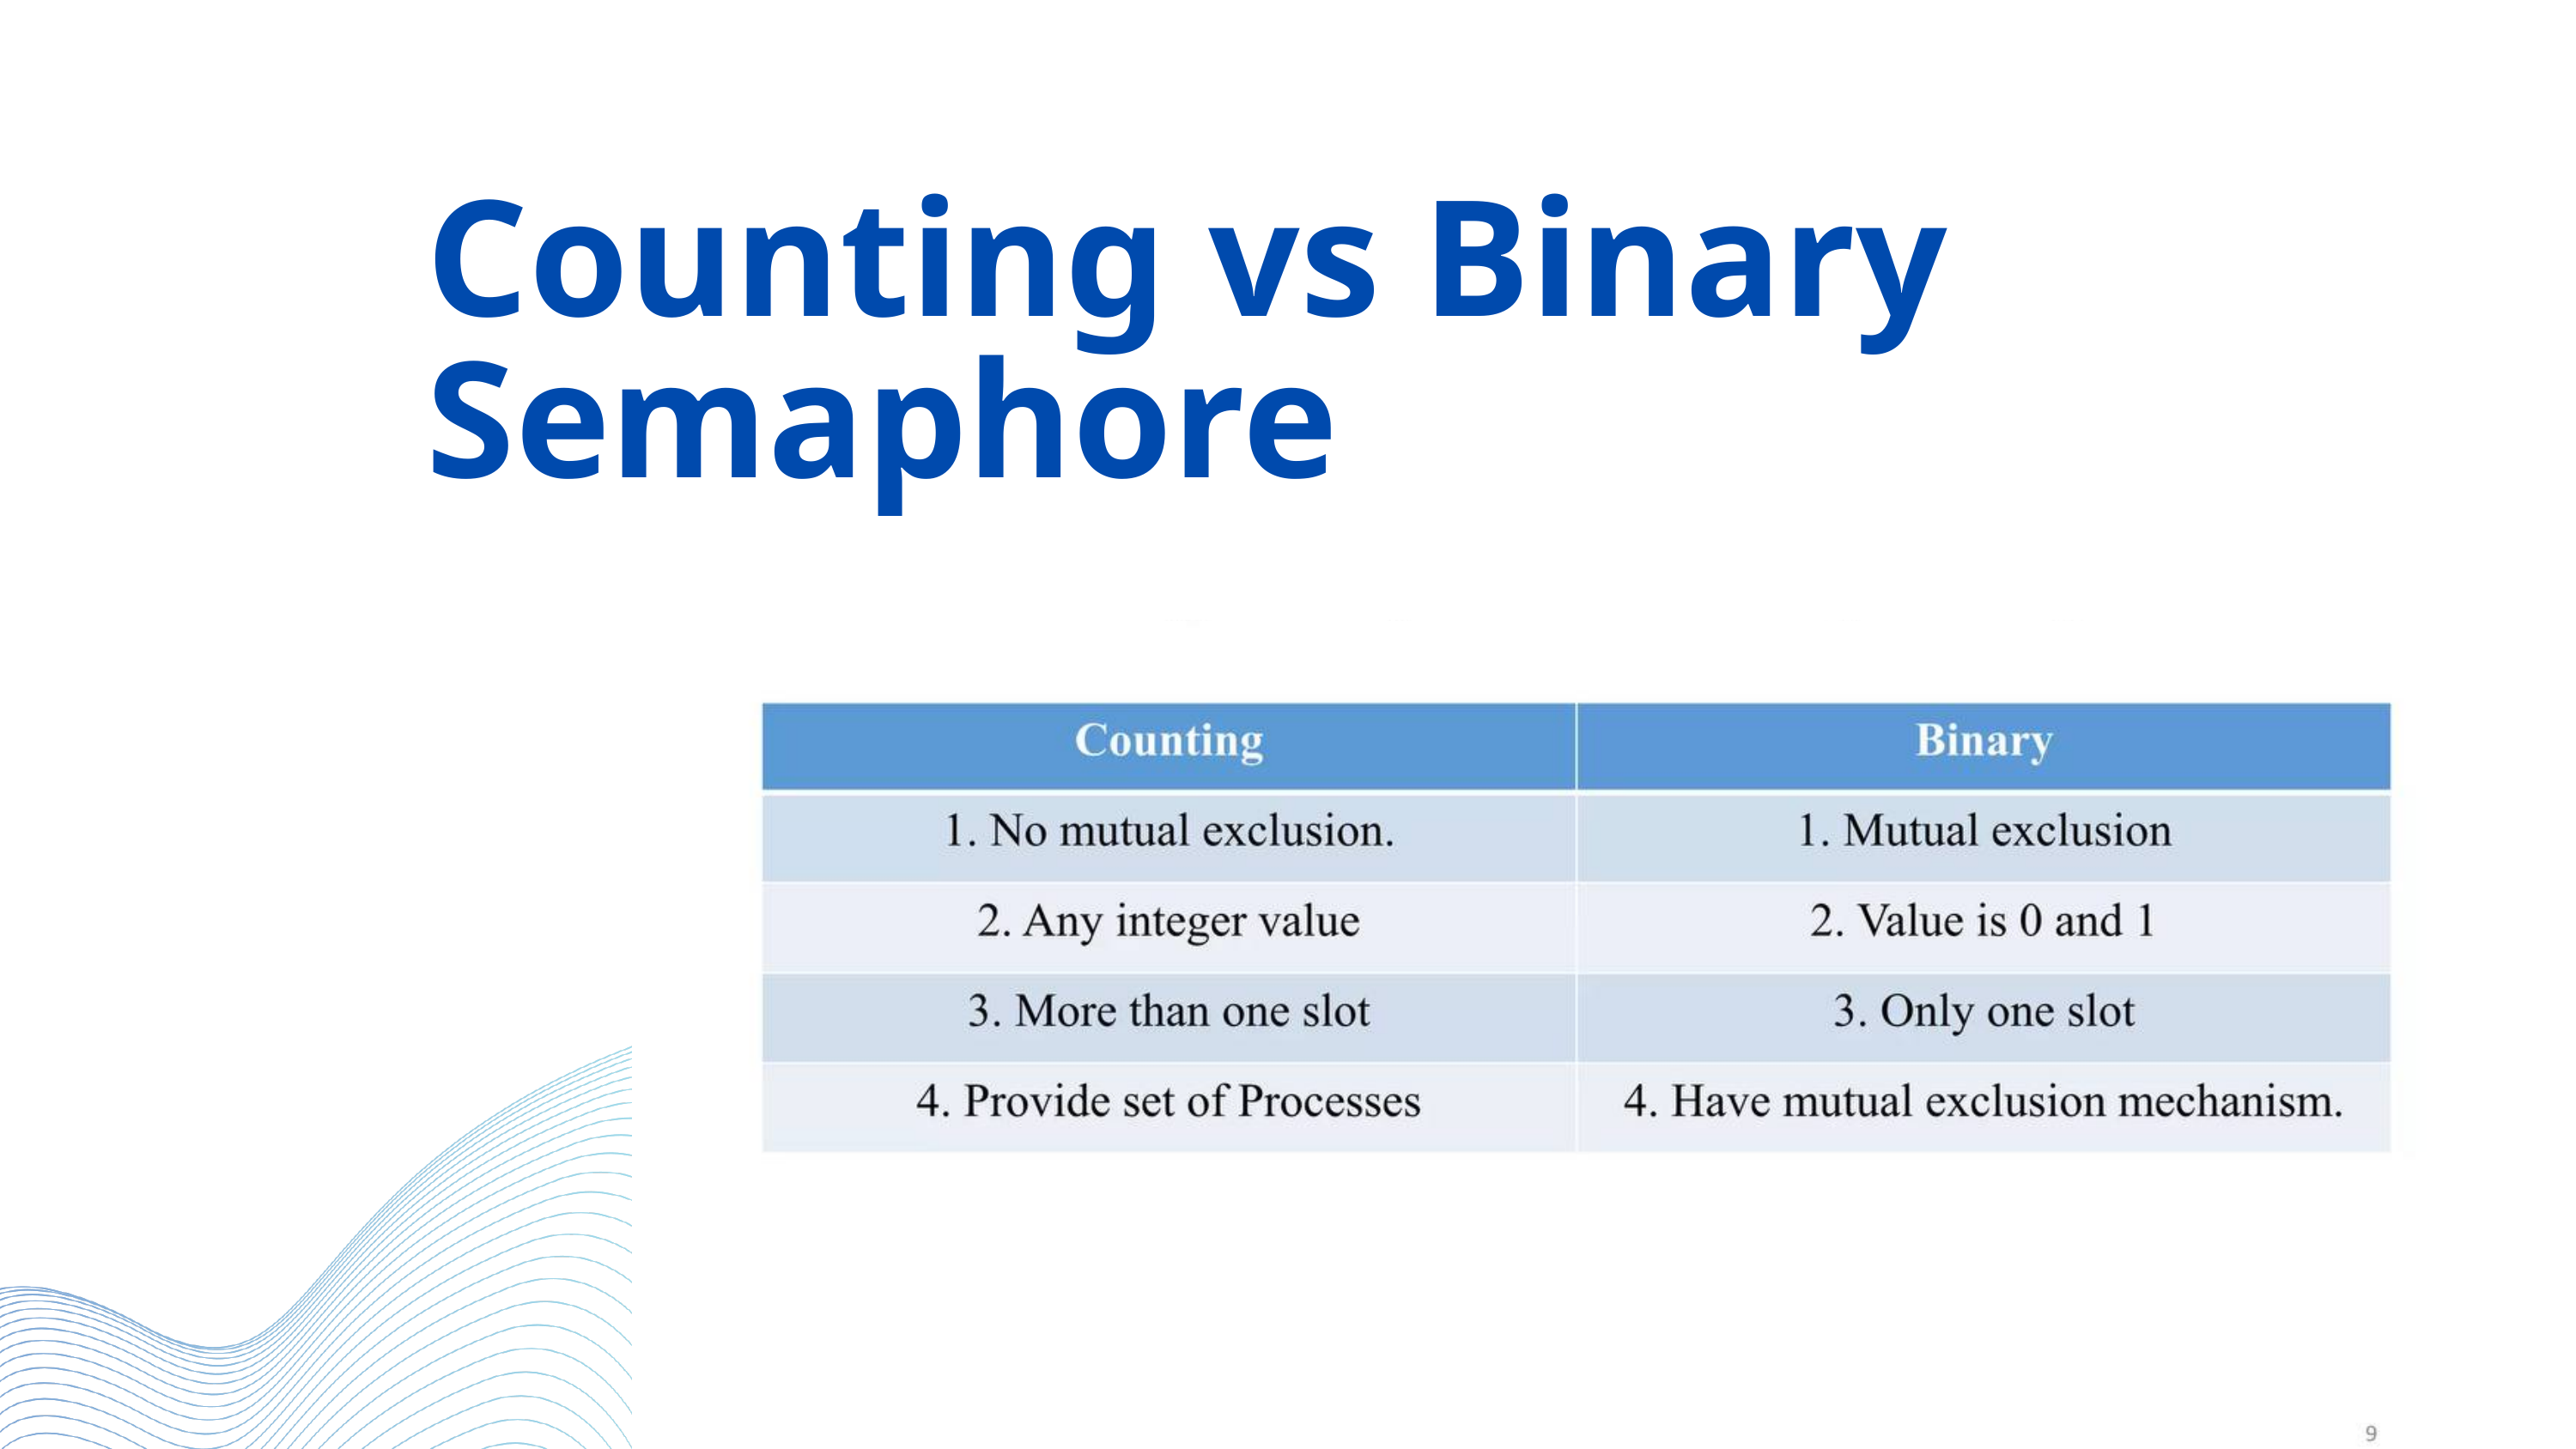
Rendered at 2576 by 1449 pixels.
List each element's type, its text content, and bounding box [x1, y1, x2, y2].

text_box Counting vs Binary Semaphore [426, 187, 2576, 510]
picture [631, 420, 2522, 1449]
text_box [0, 1044, 627, 1449]
